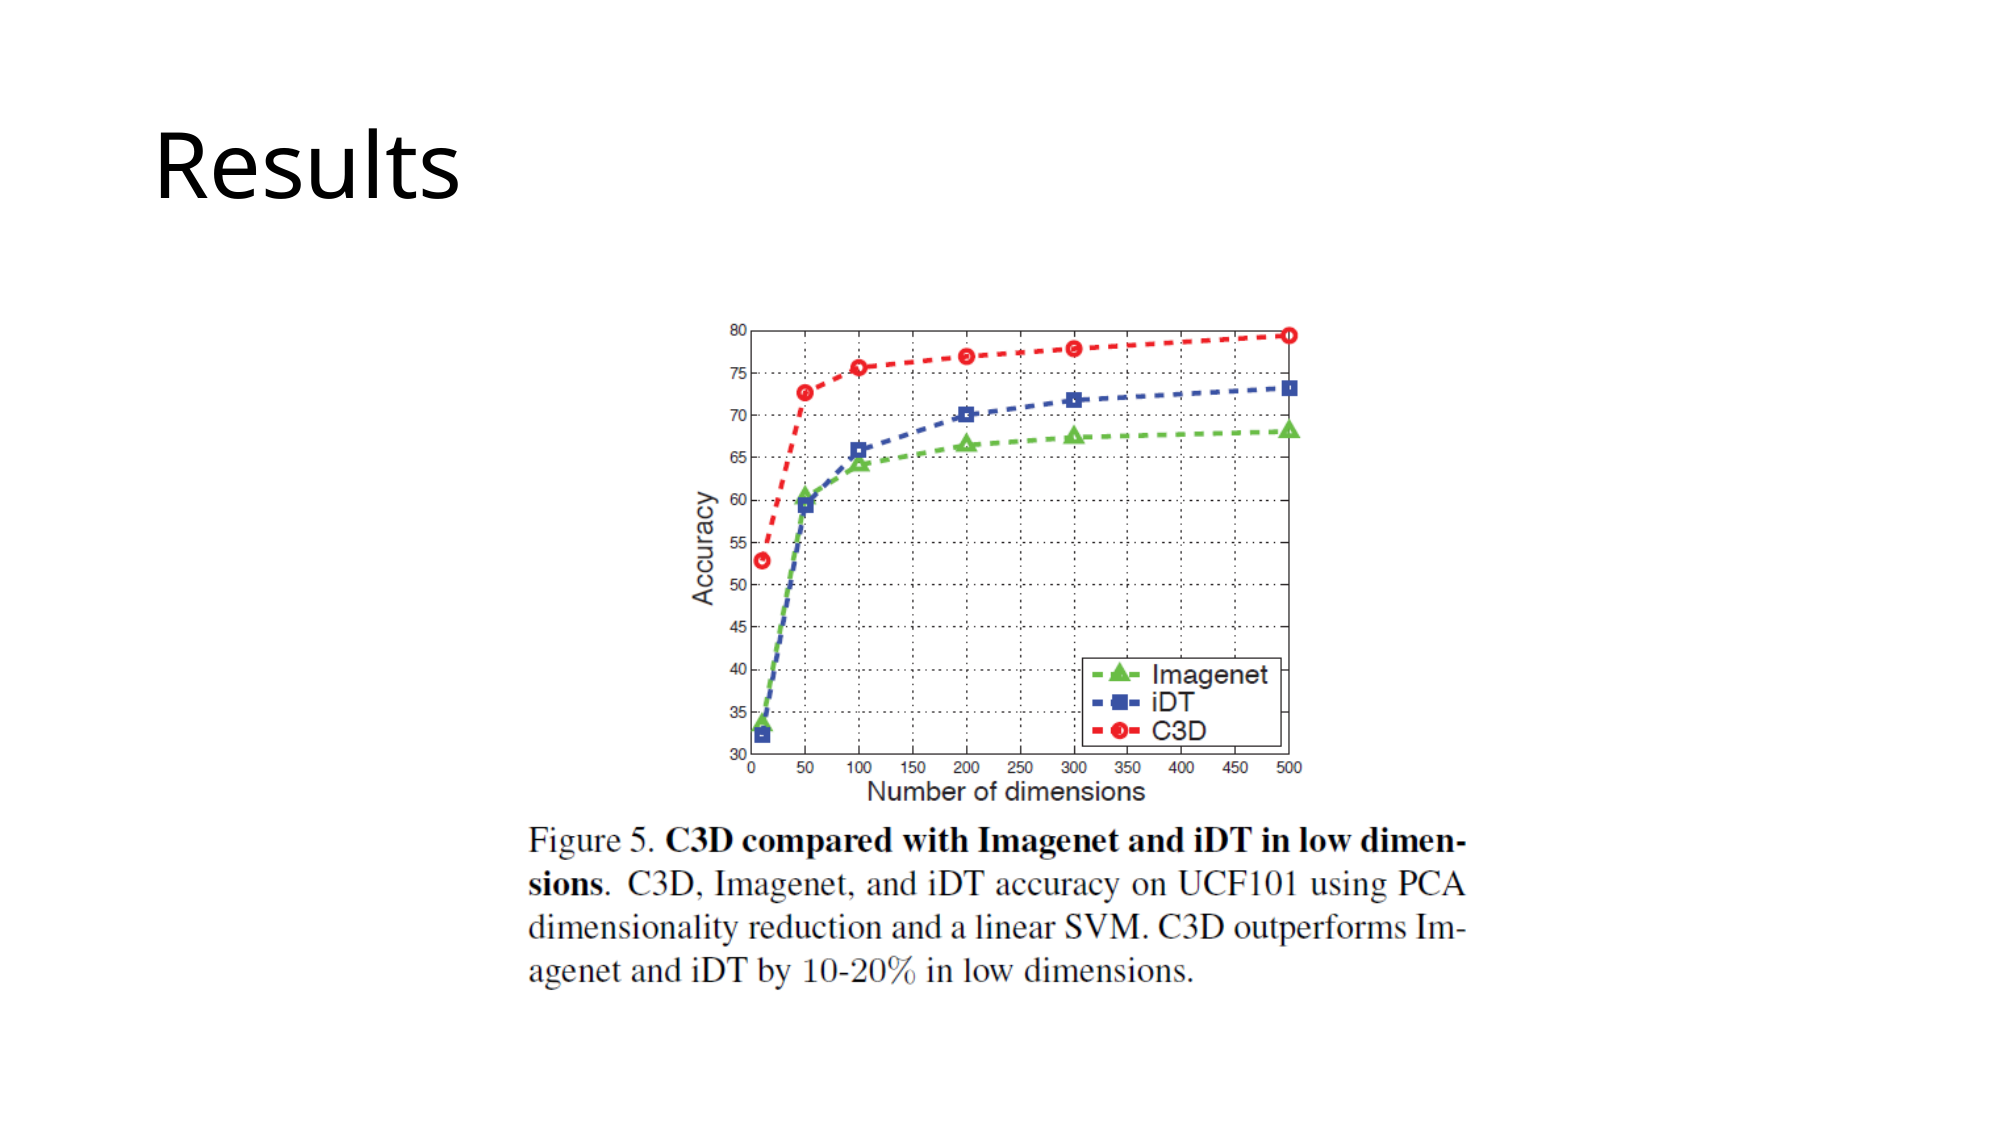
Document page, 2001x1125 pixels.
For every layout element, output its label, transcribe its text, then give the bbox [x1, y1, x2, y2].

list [489, 299, 1511, 1014]
title Results [137, 59, 1863, 278]
